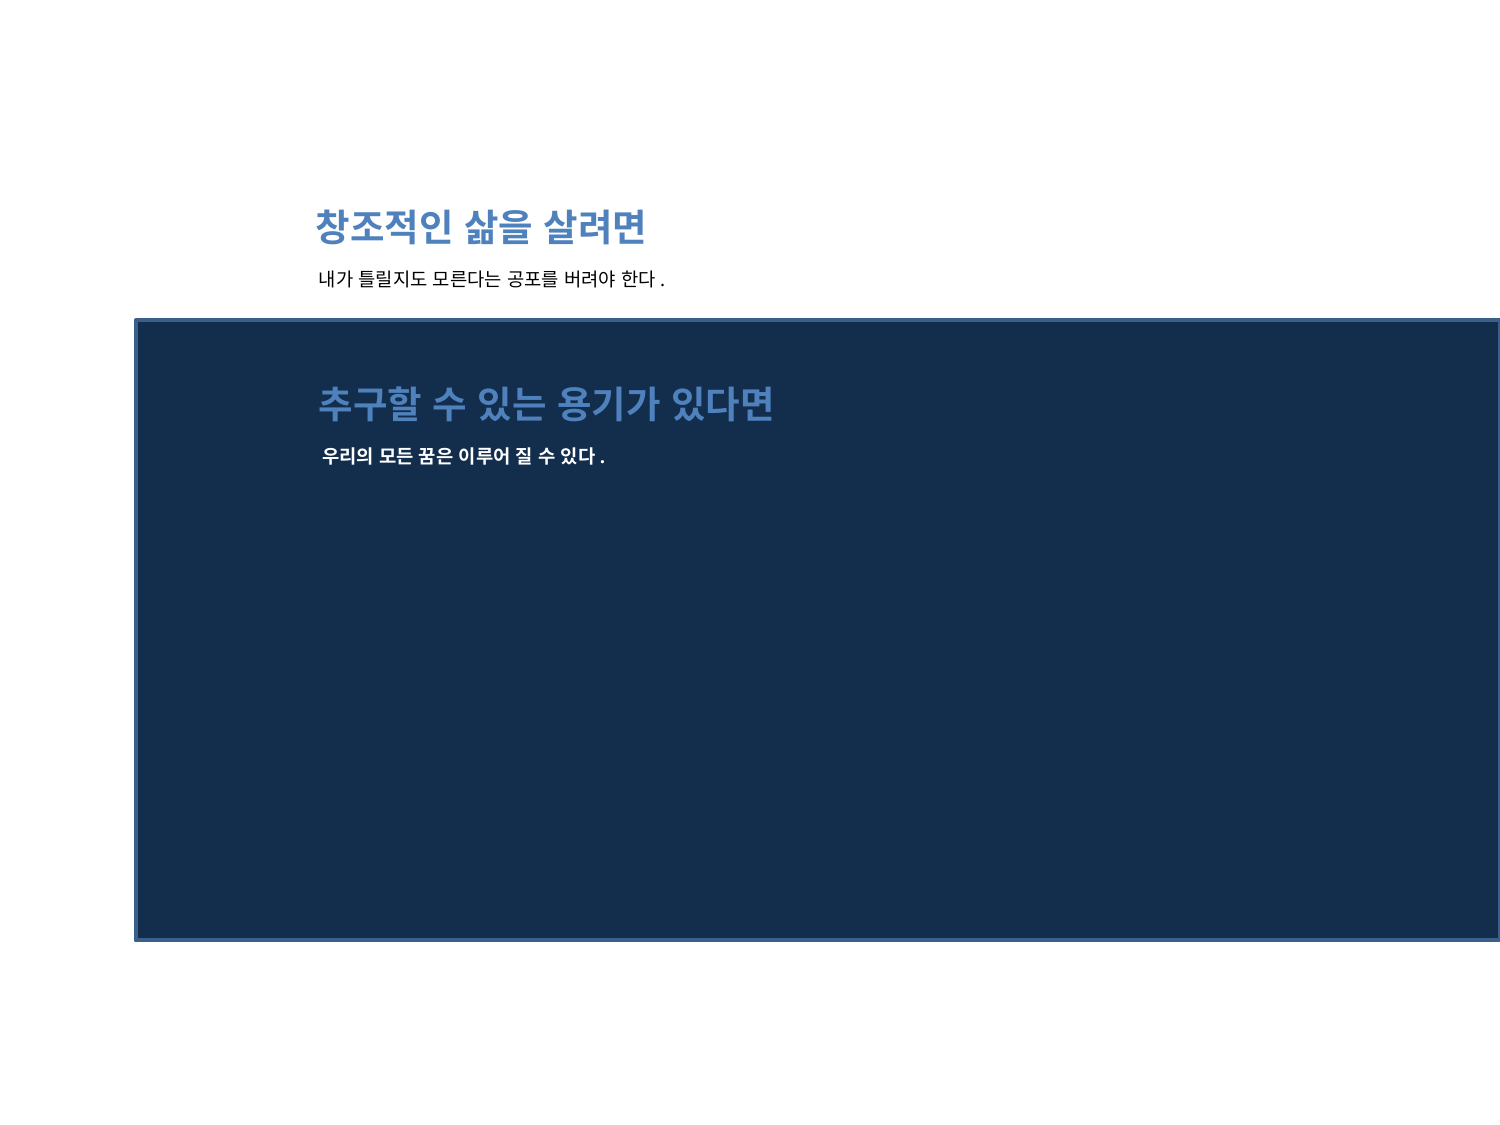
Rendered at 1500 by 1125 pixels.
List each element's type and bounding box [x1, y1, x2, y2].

text_box [300, 196, 786, 321]
text_box [303, 373, 857, 480]
text_box [134, 318, 1500, 942]
